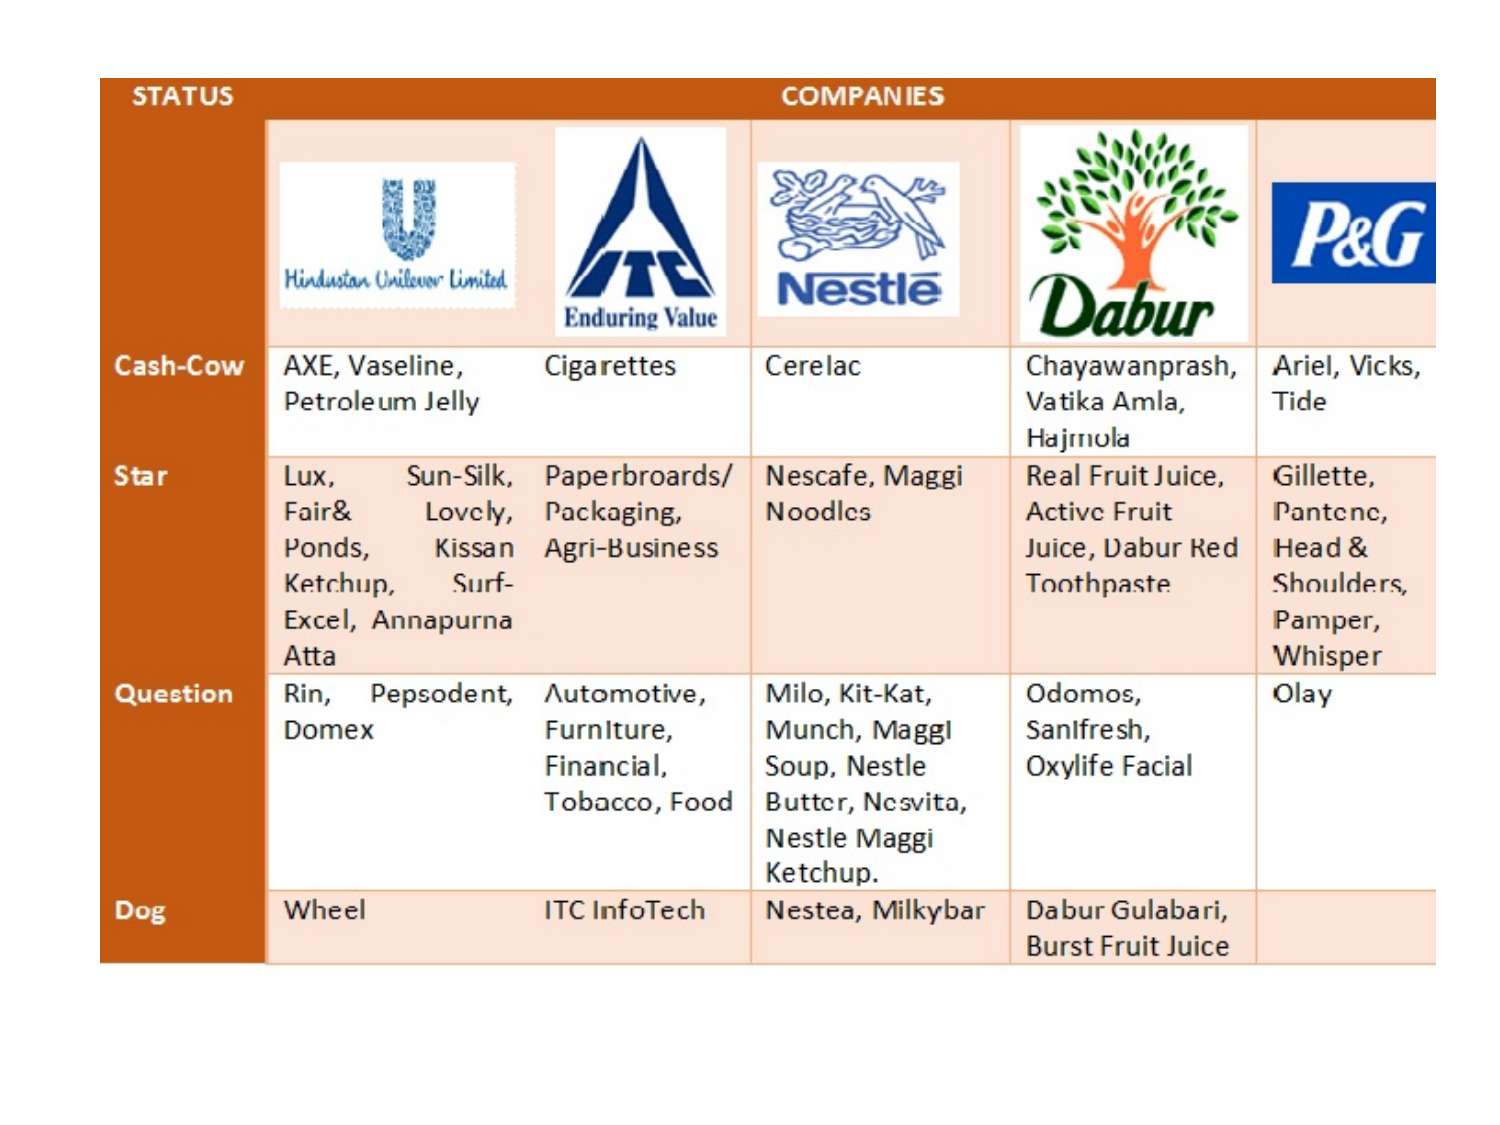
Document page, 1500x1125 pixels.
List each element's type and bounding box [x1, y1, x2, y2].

list [100, 77, 1436, 1094]
